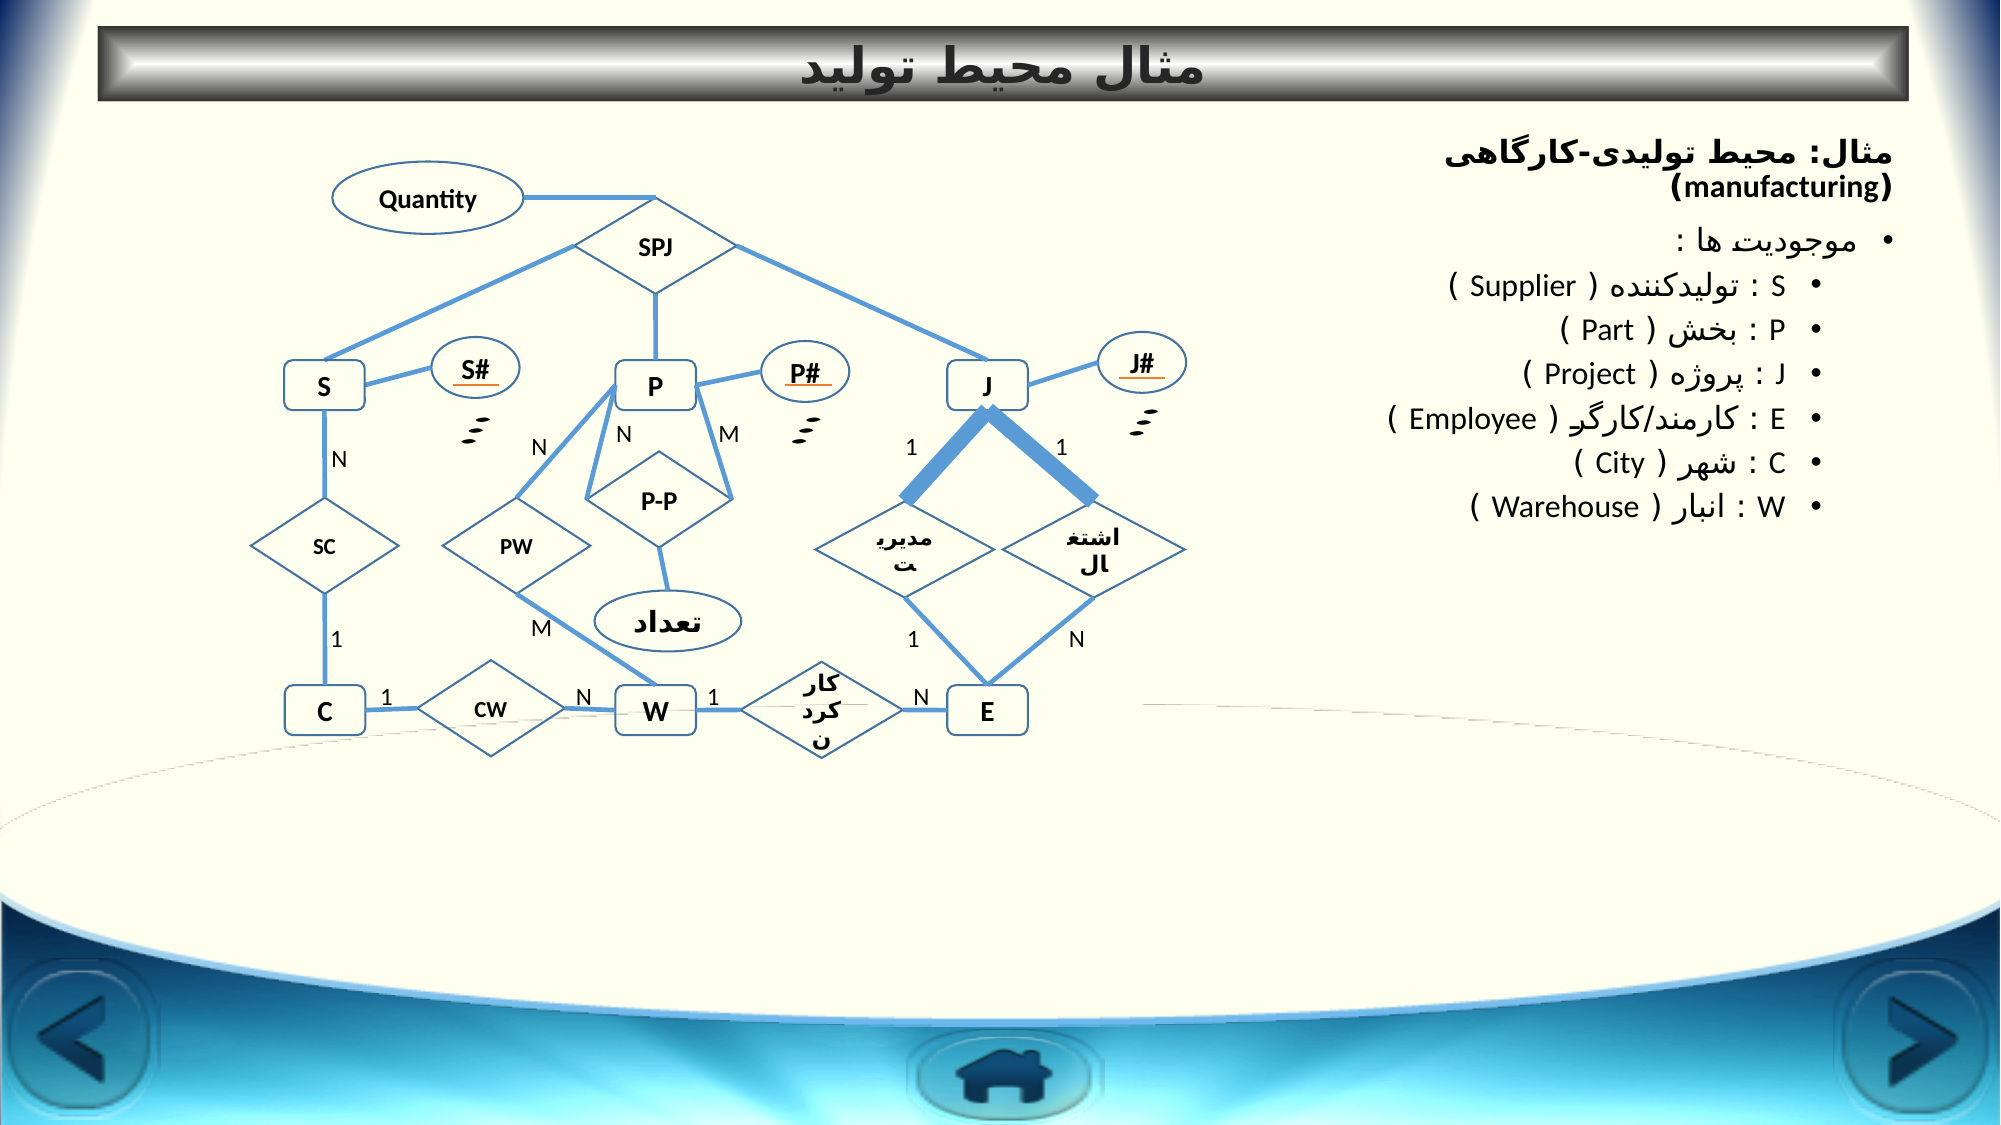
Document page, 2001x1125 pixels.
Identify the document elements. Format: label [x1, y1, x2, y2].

text_box [987, 410, 1094, 502]
text_box [594, 547, 742, 652]
text_box [364, 336, 520, 398]
text_box [988, 597, 1094, 686]
text_box [695, 340, 850, 402]
text_box [904, 597, 988, 686]
text_box [516, 385, 616, 498]
text_box [904, 410, 987, 502]
text_box [736, 245, 988, 361]
text_box [695, 385, 732, 500]
text_box [1027, 331, 1187, 393]
text_box [324, 245, 575, 361]
picture [0, 0, 2000, 1125]
text_box [516, 593, 656, 686]
